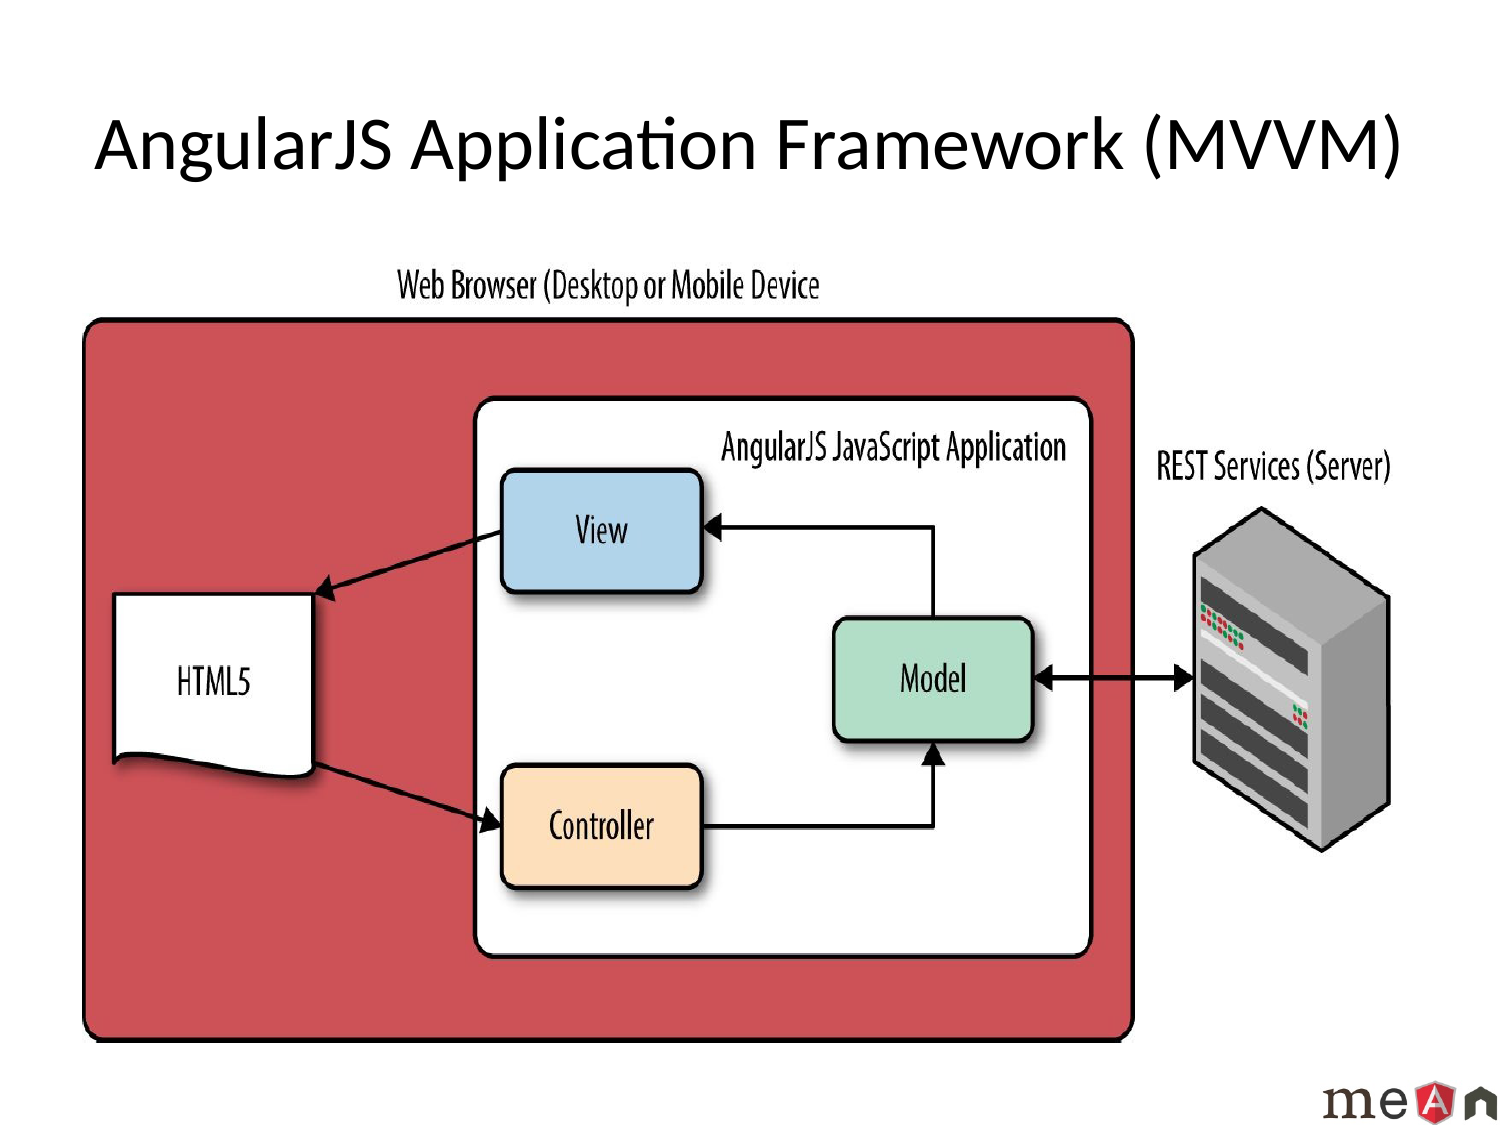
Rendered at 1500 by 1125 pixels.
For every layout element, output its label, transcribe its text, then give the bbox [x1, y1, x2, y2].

title AngularJS Application Framework (MVVM) [75, 45, 1425, 233]
picture [1319, 1080, 1500, 1125]
picture [74, 249, 1426, 1063]
